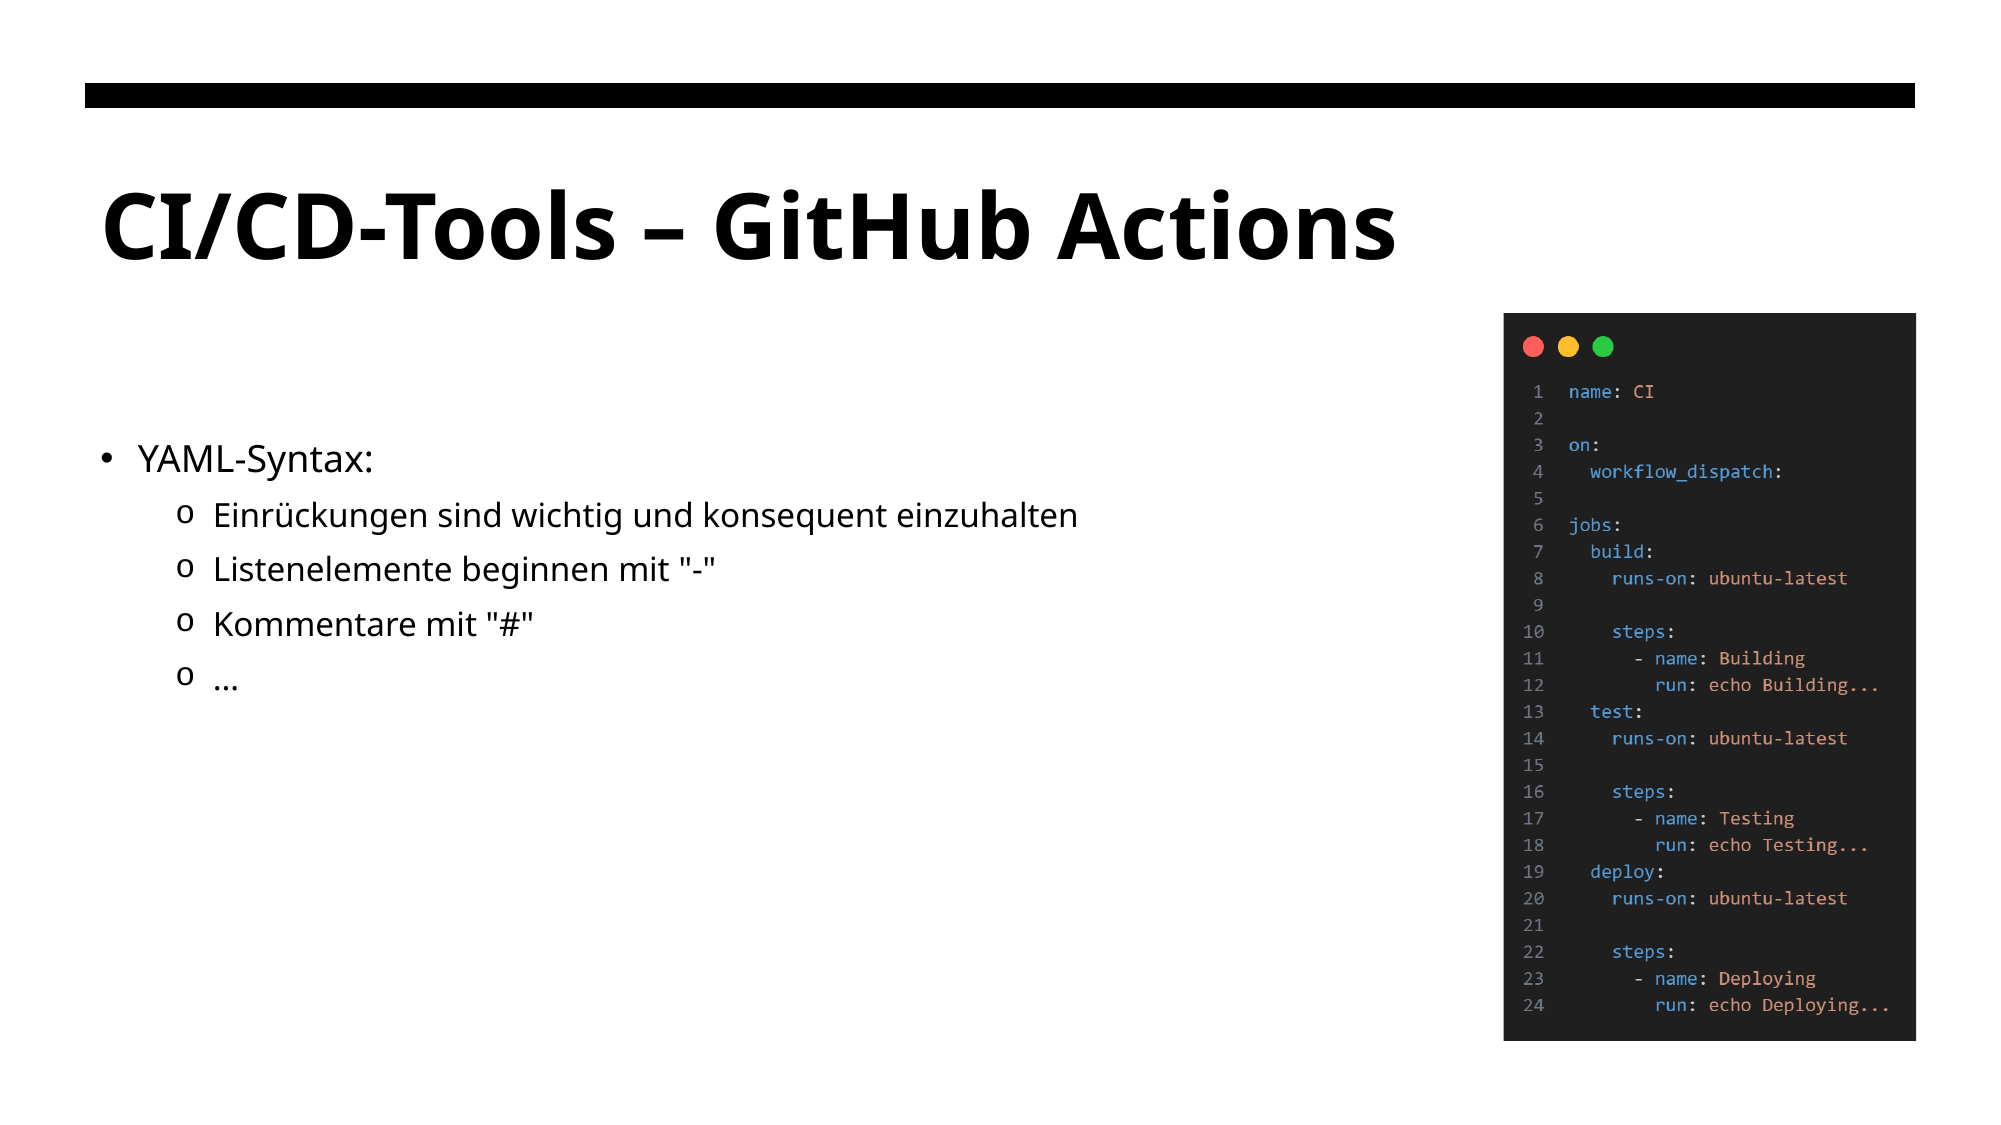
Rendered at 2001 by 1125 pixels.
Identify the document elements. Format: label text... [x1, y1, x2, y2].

title CI/CD-Tools – GitHub Actions [85, 160, 1916, 401]
picture [1503, 312, 1917, 1042]
list YAML-Syntax: Einrückungen sind wichtig und konsequent einzuhalten Listenelemente beginnen mit "-" Kommentare mit "#" … [85, 423, 1503, 1041]
